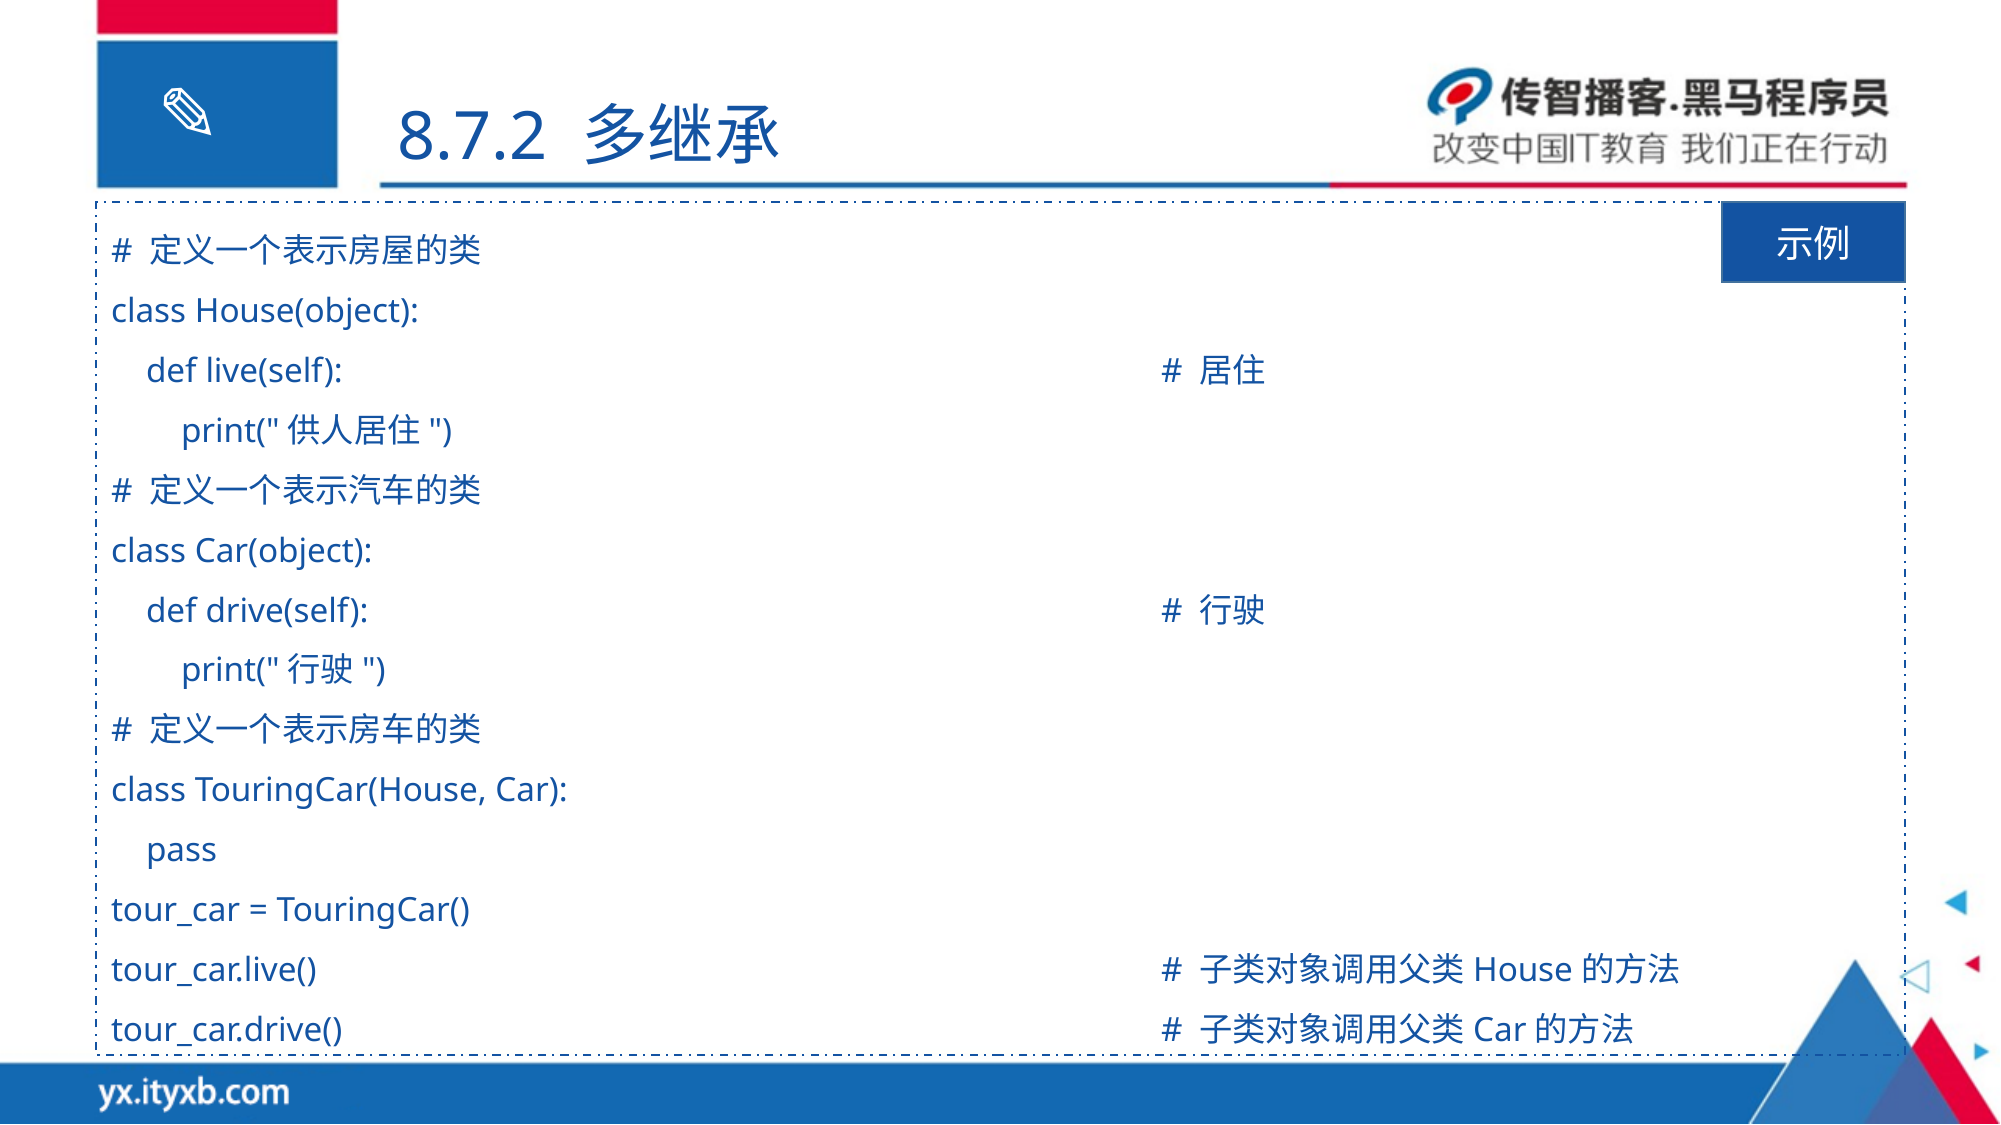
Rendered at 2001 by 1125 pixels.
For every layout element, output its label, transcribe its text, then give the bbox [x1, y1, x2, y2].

picture [0, 0, 2000, 1124]
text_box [96, 202, 1906, 1089]
text_box 8.7.2 多继承 [382, 94, 1754, 182]
